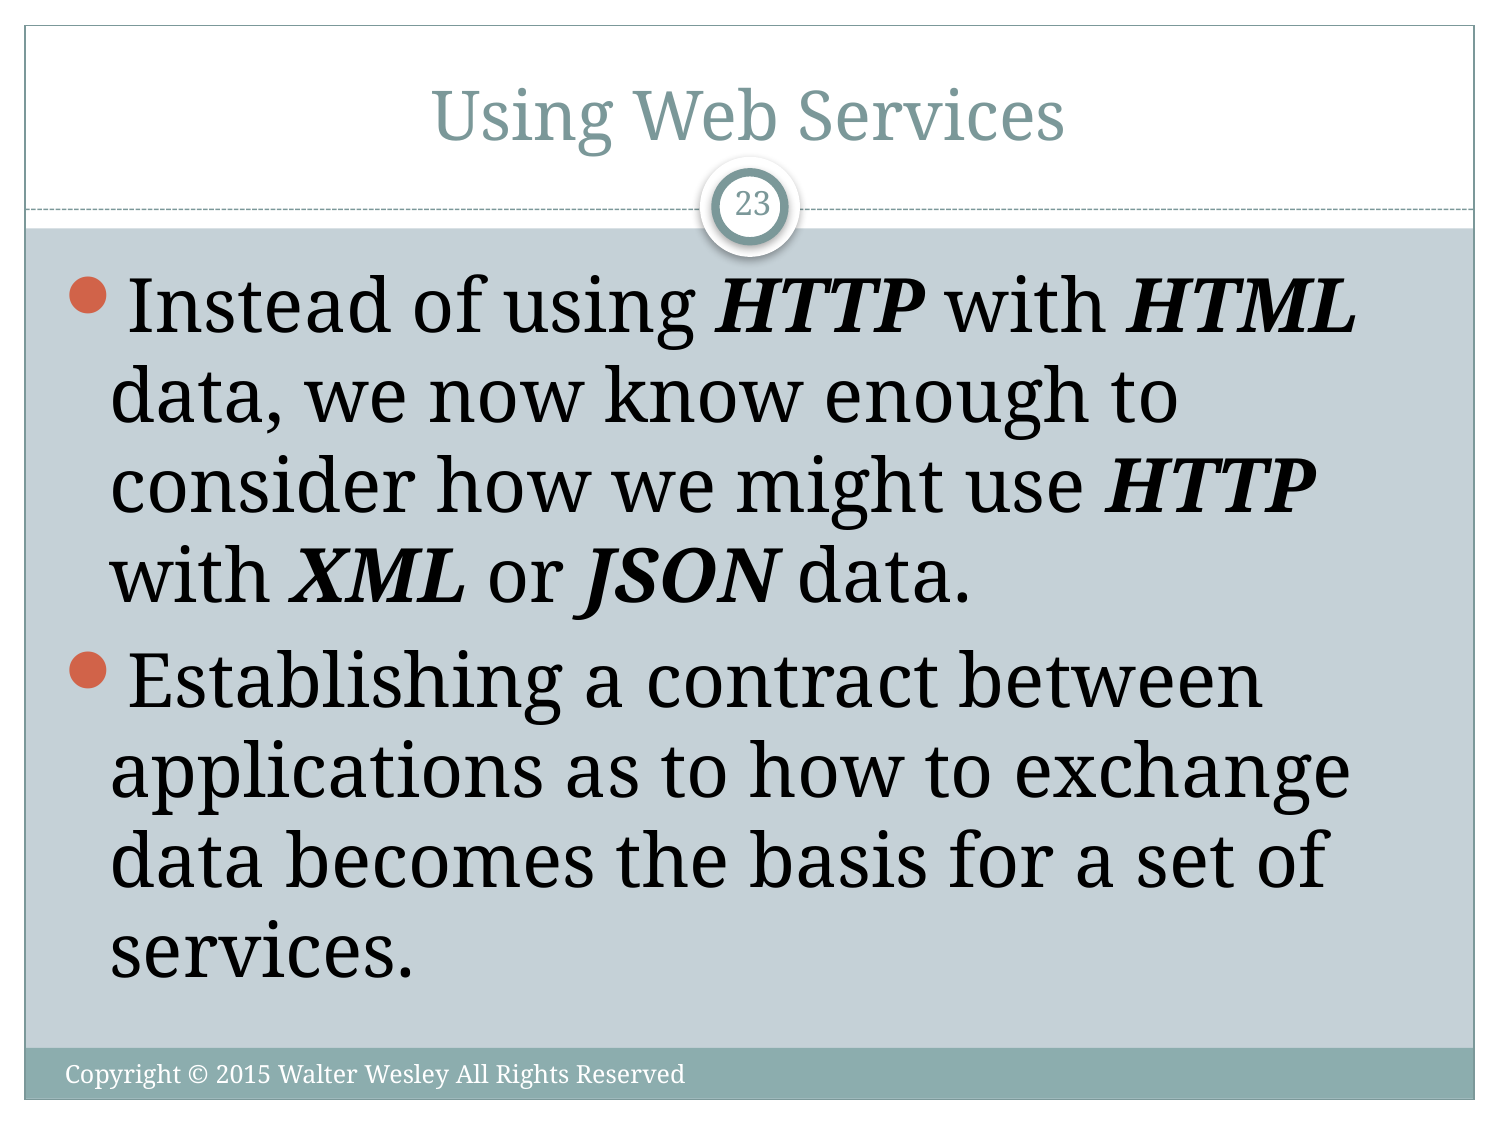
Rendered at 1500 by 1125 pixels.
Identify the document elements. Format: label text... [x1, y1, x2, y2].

slide_number 23 [715, 168, 791, 241]
footer Copyright © 2015 Walter Wesley All Rights Reserved [50, 1051, 763, 1112]
list Instead of using HTTP with HTML data, we now know enough to consider how we might use HTTP with XML or JSON data. Establishing a contract between applications as to how to exchange data becomes the basis for a set of services. [49, 250, 1445, 1001]
title Using Web Services [49, 37, 1450, 162]
